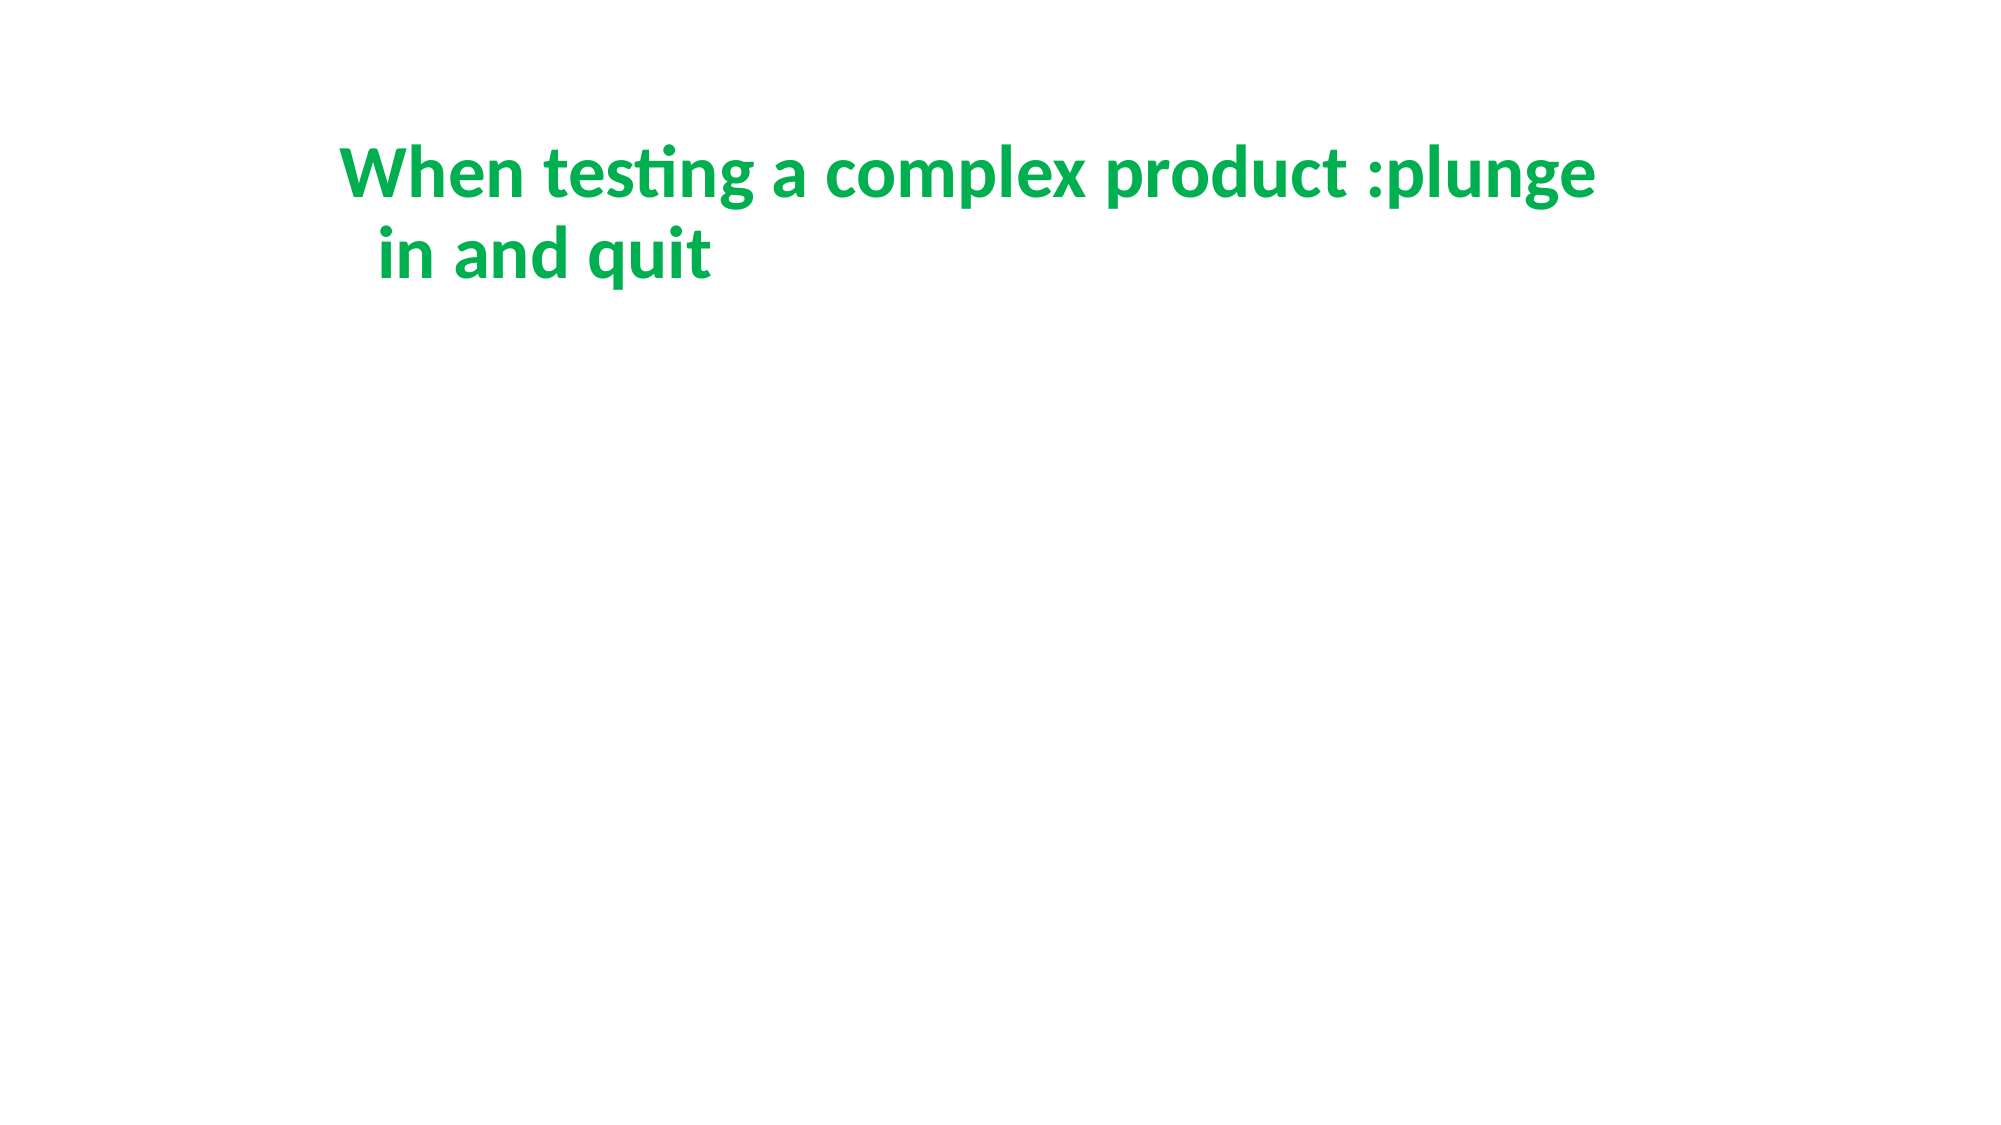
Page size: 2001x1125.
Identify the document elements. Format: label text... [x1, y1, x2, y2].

list When testing a complex product :plunge in and quit [324, 125, 1675, 1005]
title [137, 59, 1863, 278]
